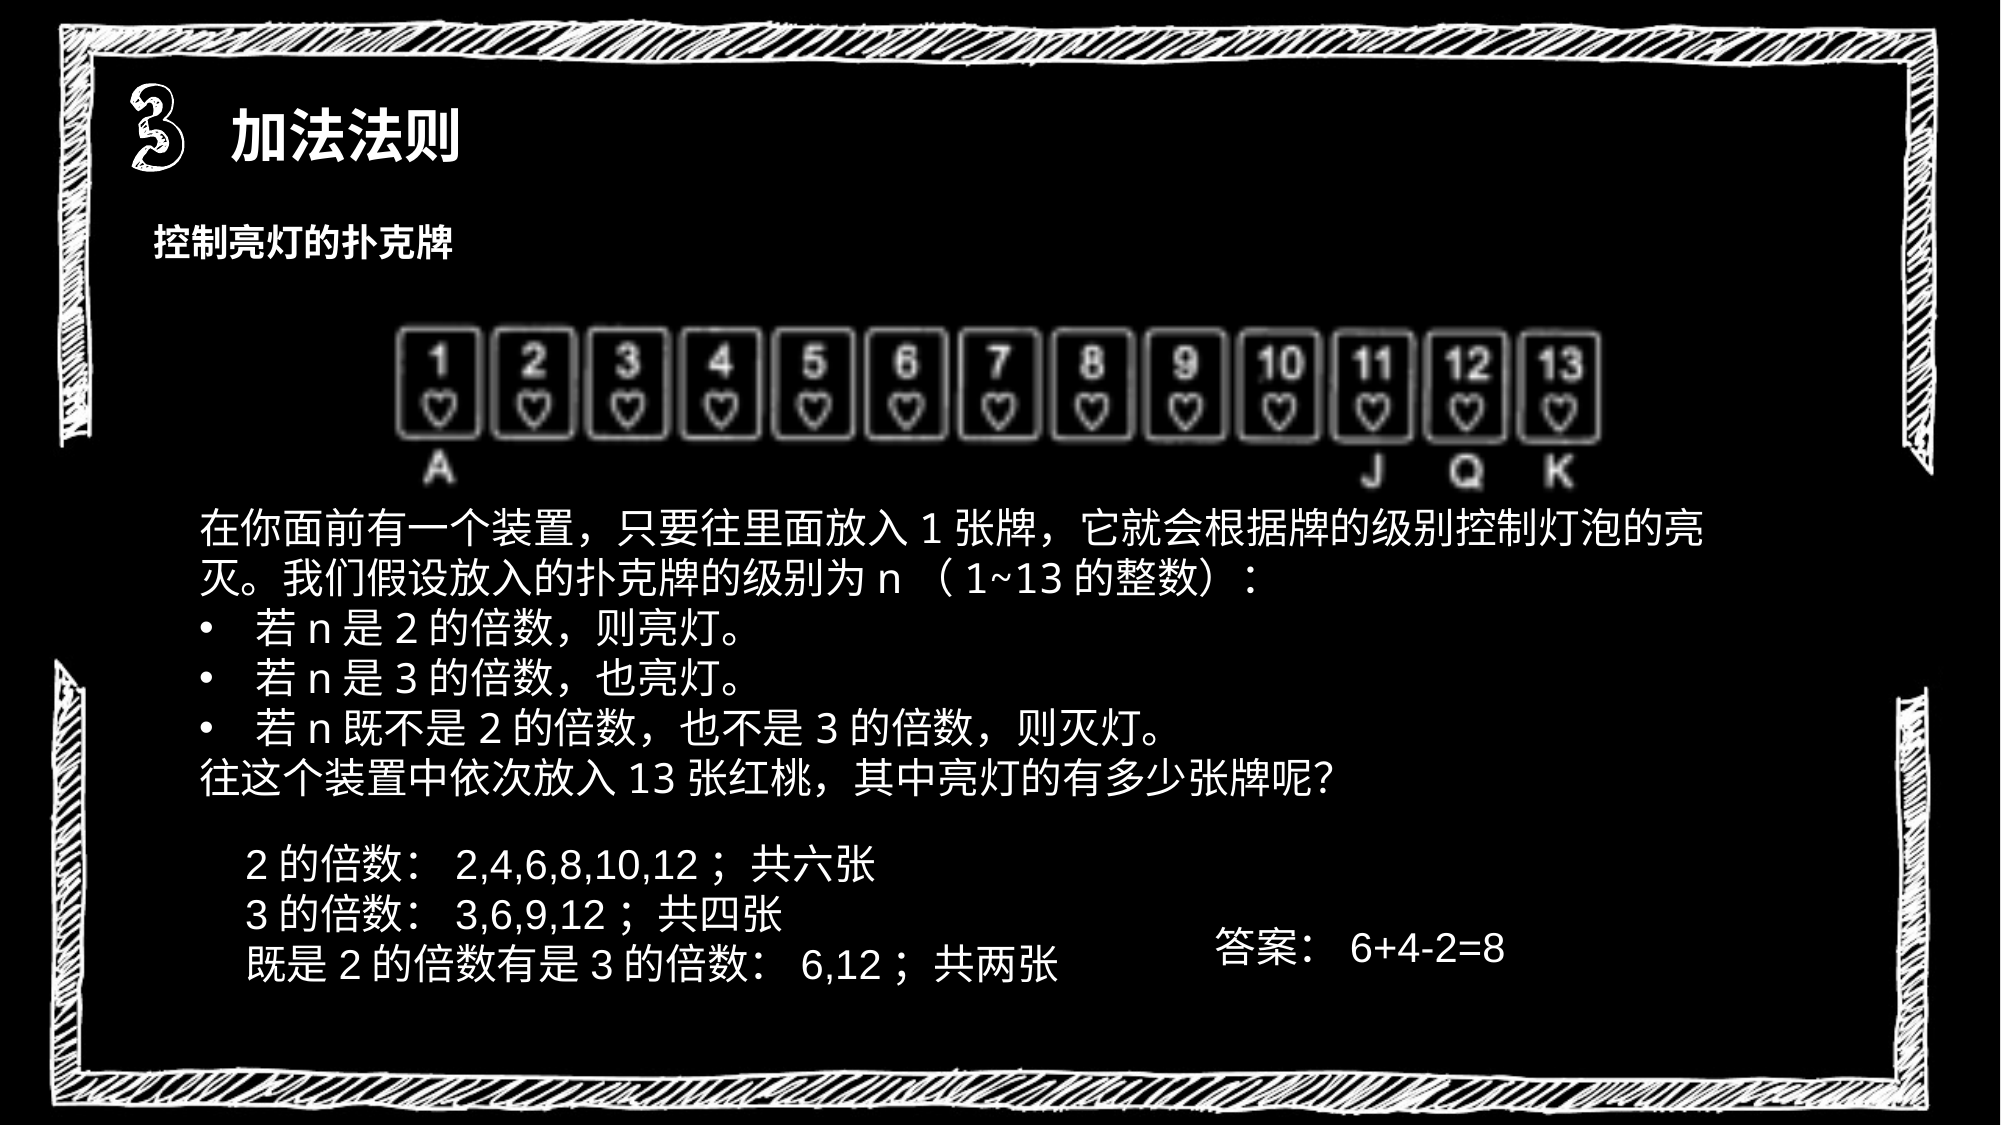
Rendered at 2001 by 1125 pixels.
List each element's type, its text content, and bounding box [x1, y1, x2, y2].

text_box 在你面前有一个装置，只要往里面放入1张牌，它就会根据牌的级别控制灯泡的亮灭。我们假设放入的扑克牌的级别为n（1~13的整数）： 若n是2的倍数，则亮灯。 若n是3的倍数，也亮灯。 若n既不是2的倍数，也不是3的倍数，则灭灯。 往这个装置中依次放入13张红桃，其中亮灯的有多少张牌呢？ [184, 494, 1743, 860]
text_box 2的倍数：2,4,6,8,10,12；共六张 3的倍数：3,6,9,12；共四张 既是2的倍数有是3的倍数：6,12；共两张 [230, 830, 1074, 996]
text_box 答案：6+4-2=8 [1199, 913, 1521, 979]
picture [0, 0, 2001, 1125]
text_box [130, 83, 185, 172]
text_box 加法法则 [215, 91, 1075, 177]
text_box 控制亮灯的扑克牌 [139, 211, 469, 321]
